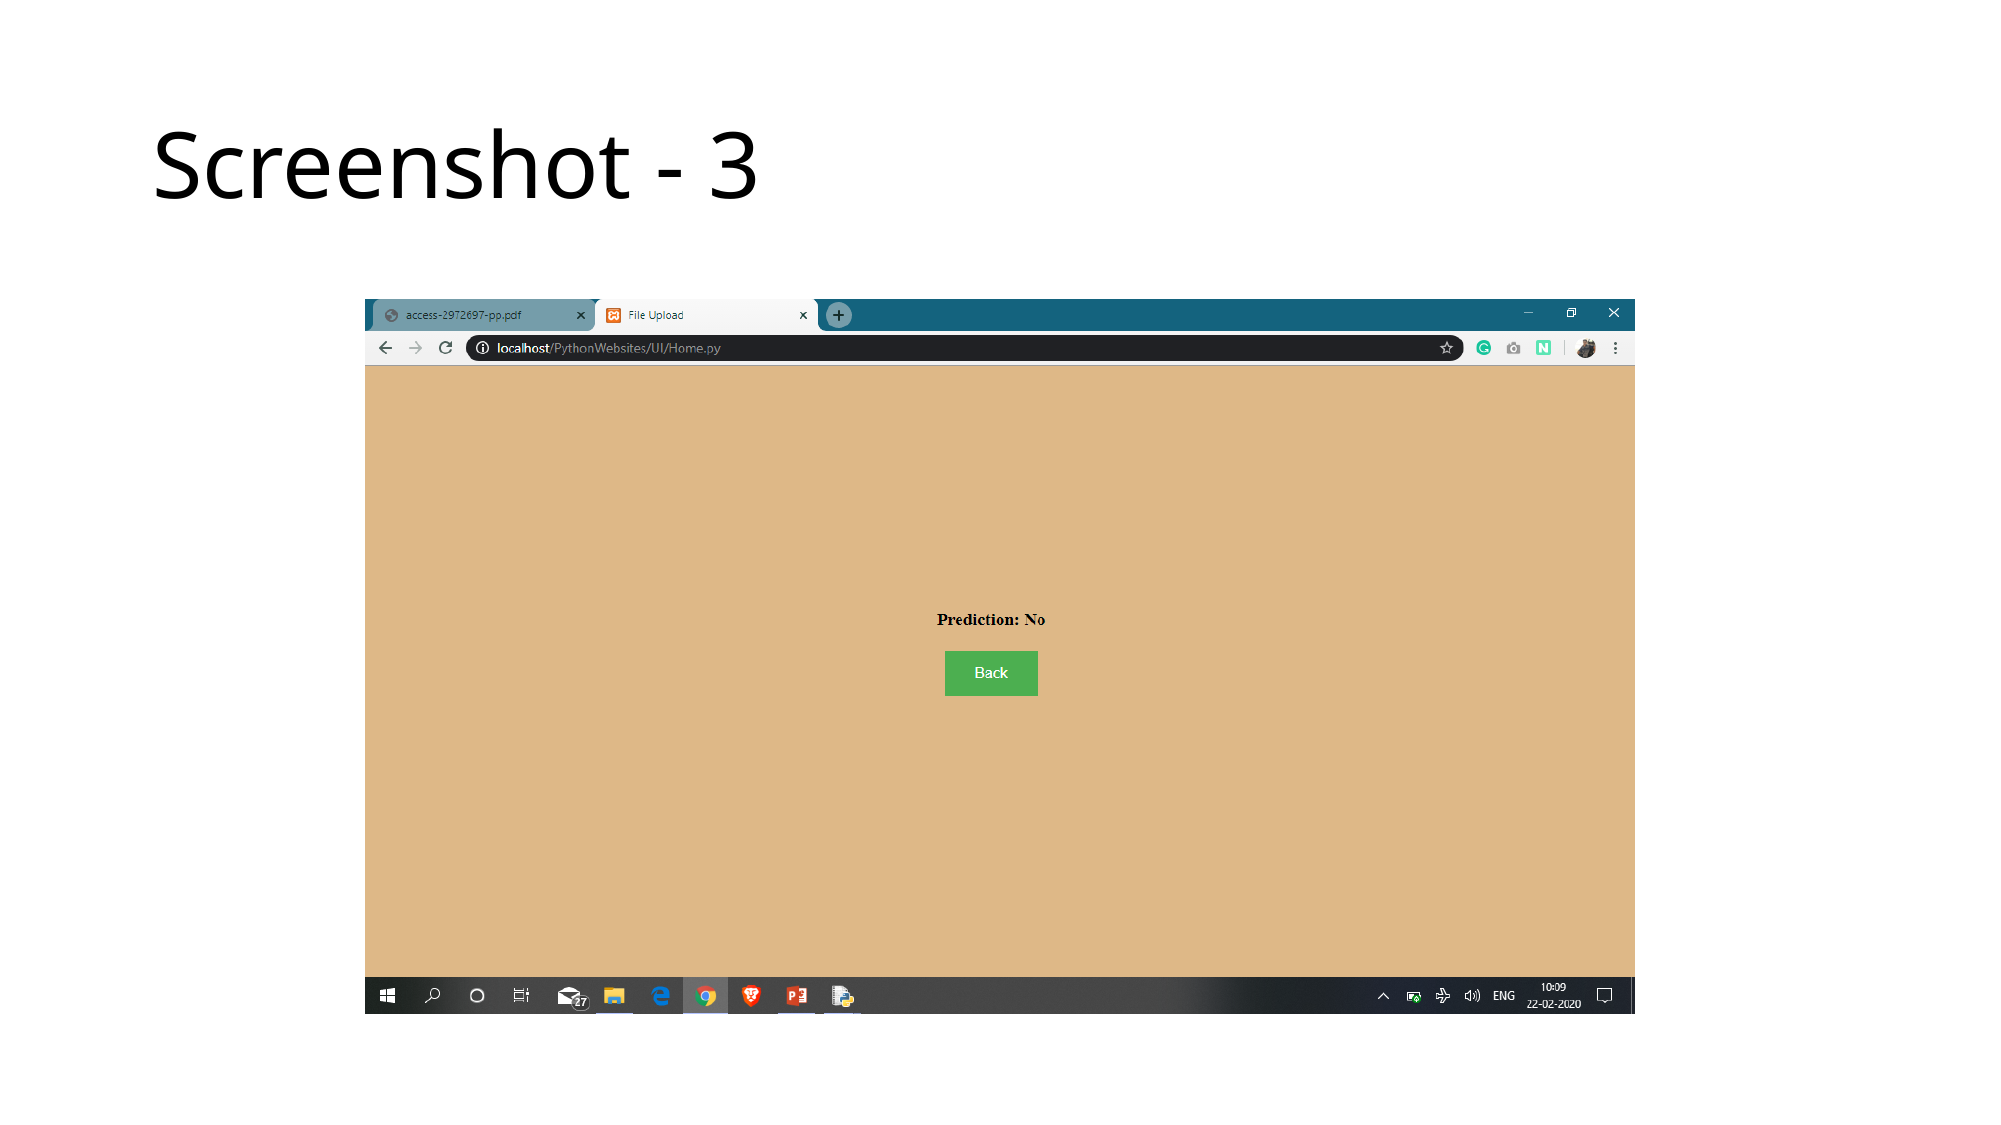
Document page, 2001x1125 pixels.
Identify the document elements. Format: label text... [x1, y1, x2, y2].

title Screenshot - 3 [137, 59, 1863, 278]
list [365, 299, 1635, 1014]
